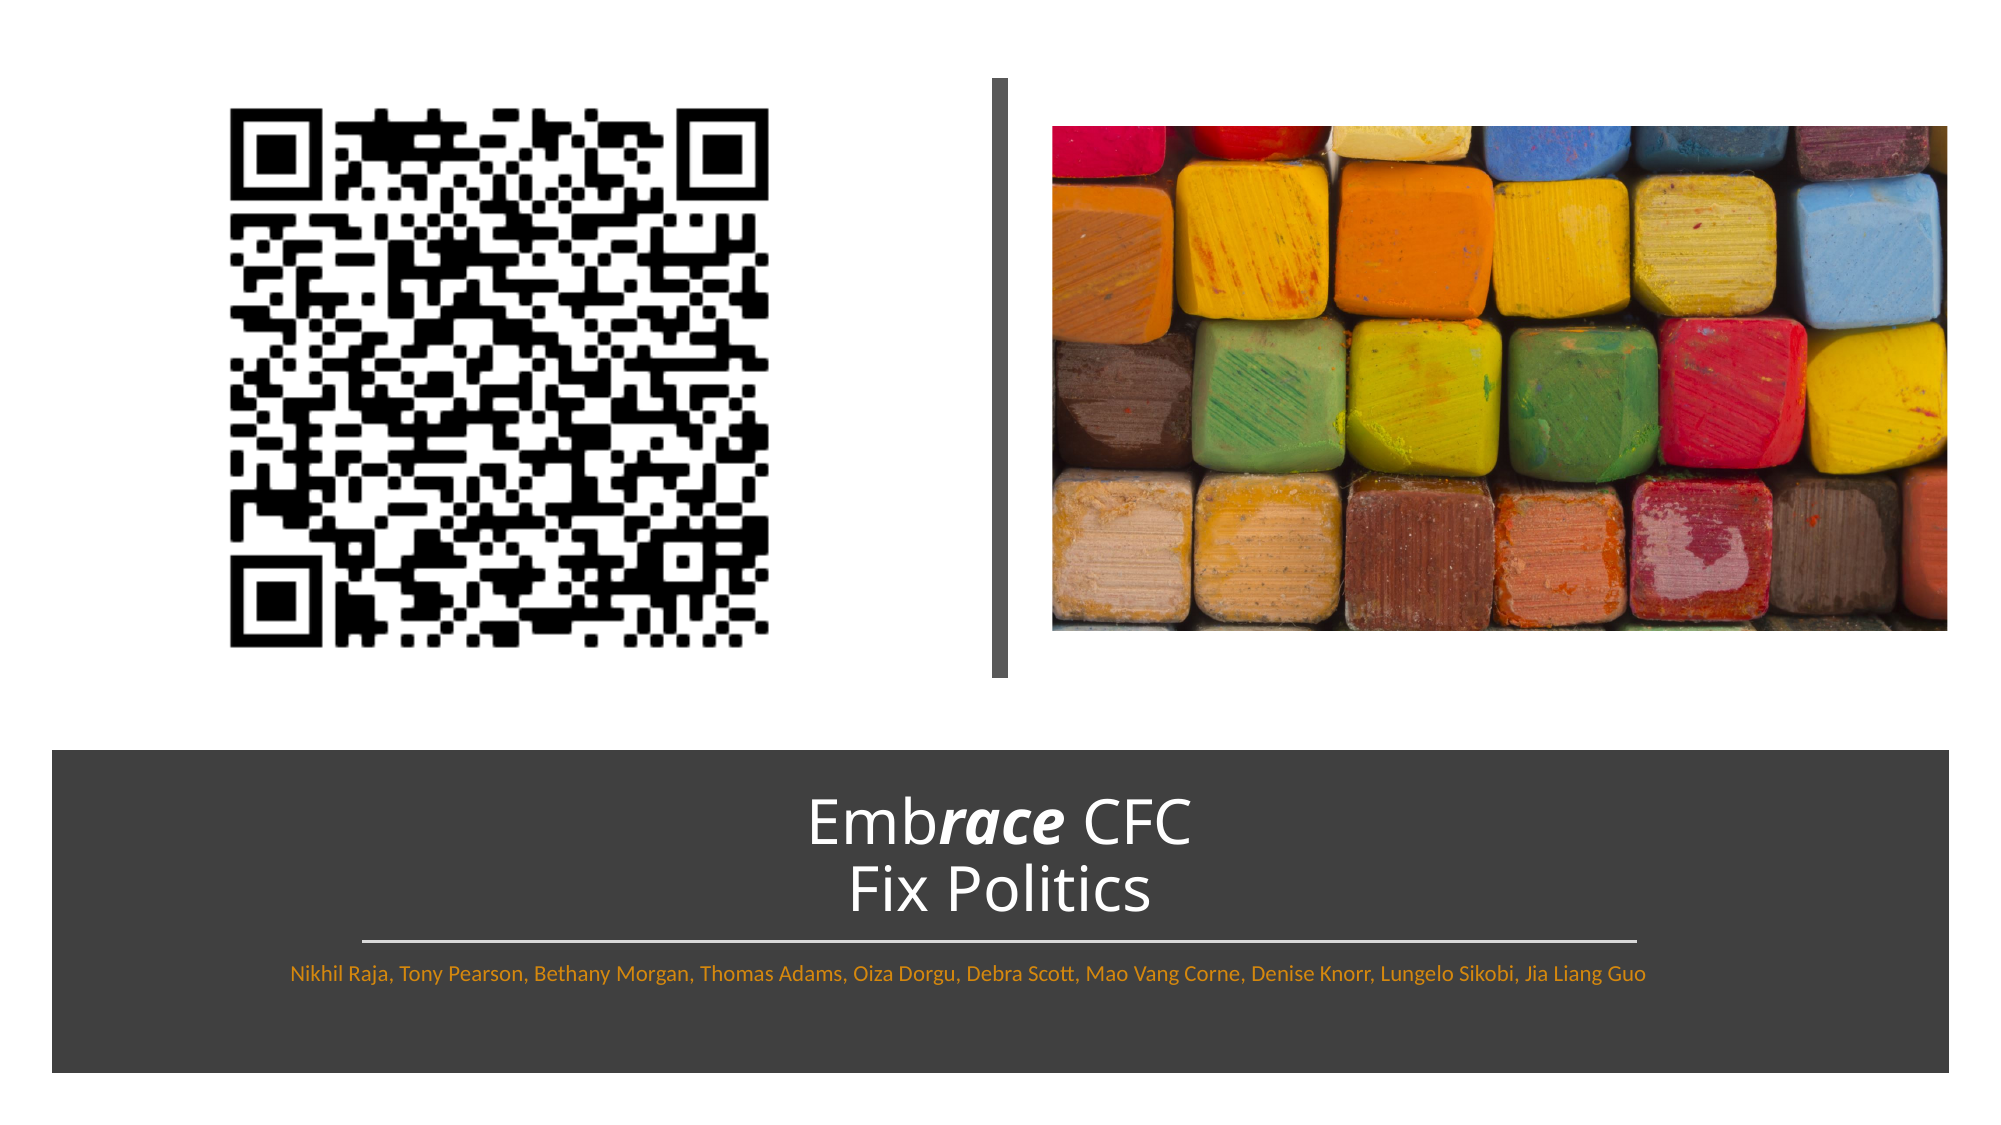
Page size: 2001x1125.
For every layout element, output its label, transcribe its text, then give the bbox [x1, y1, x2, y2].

title Embrace CFC Fix Politics [86, 780, 1914, 933]
picture [172, 50, 828, 707]
picture [1052, 126, 1948, 631]
text_box [61, 759, 1939, 1064]
subtitle Nikhil Raja, Tony Pearson, Bethany Morgan, Thomas Adams, Oiza Dorgu, Debra Scott, Mao Vang Corne, Denise Knorr, Lungelo Sikobi, Jia Liang Guo [219, 954, 1720, 1023]
